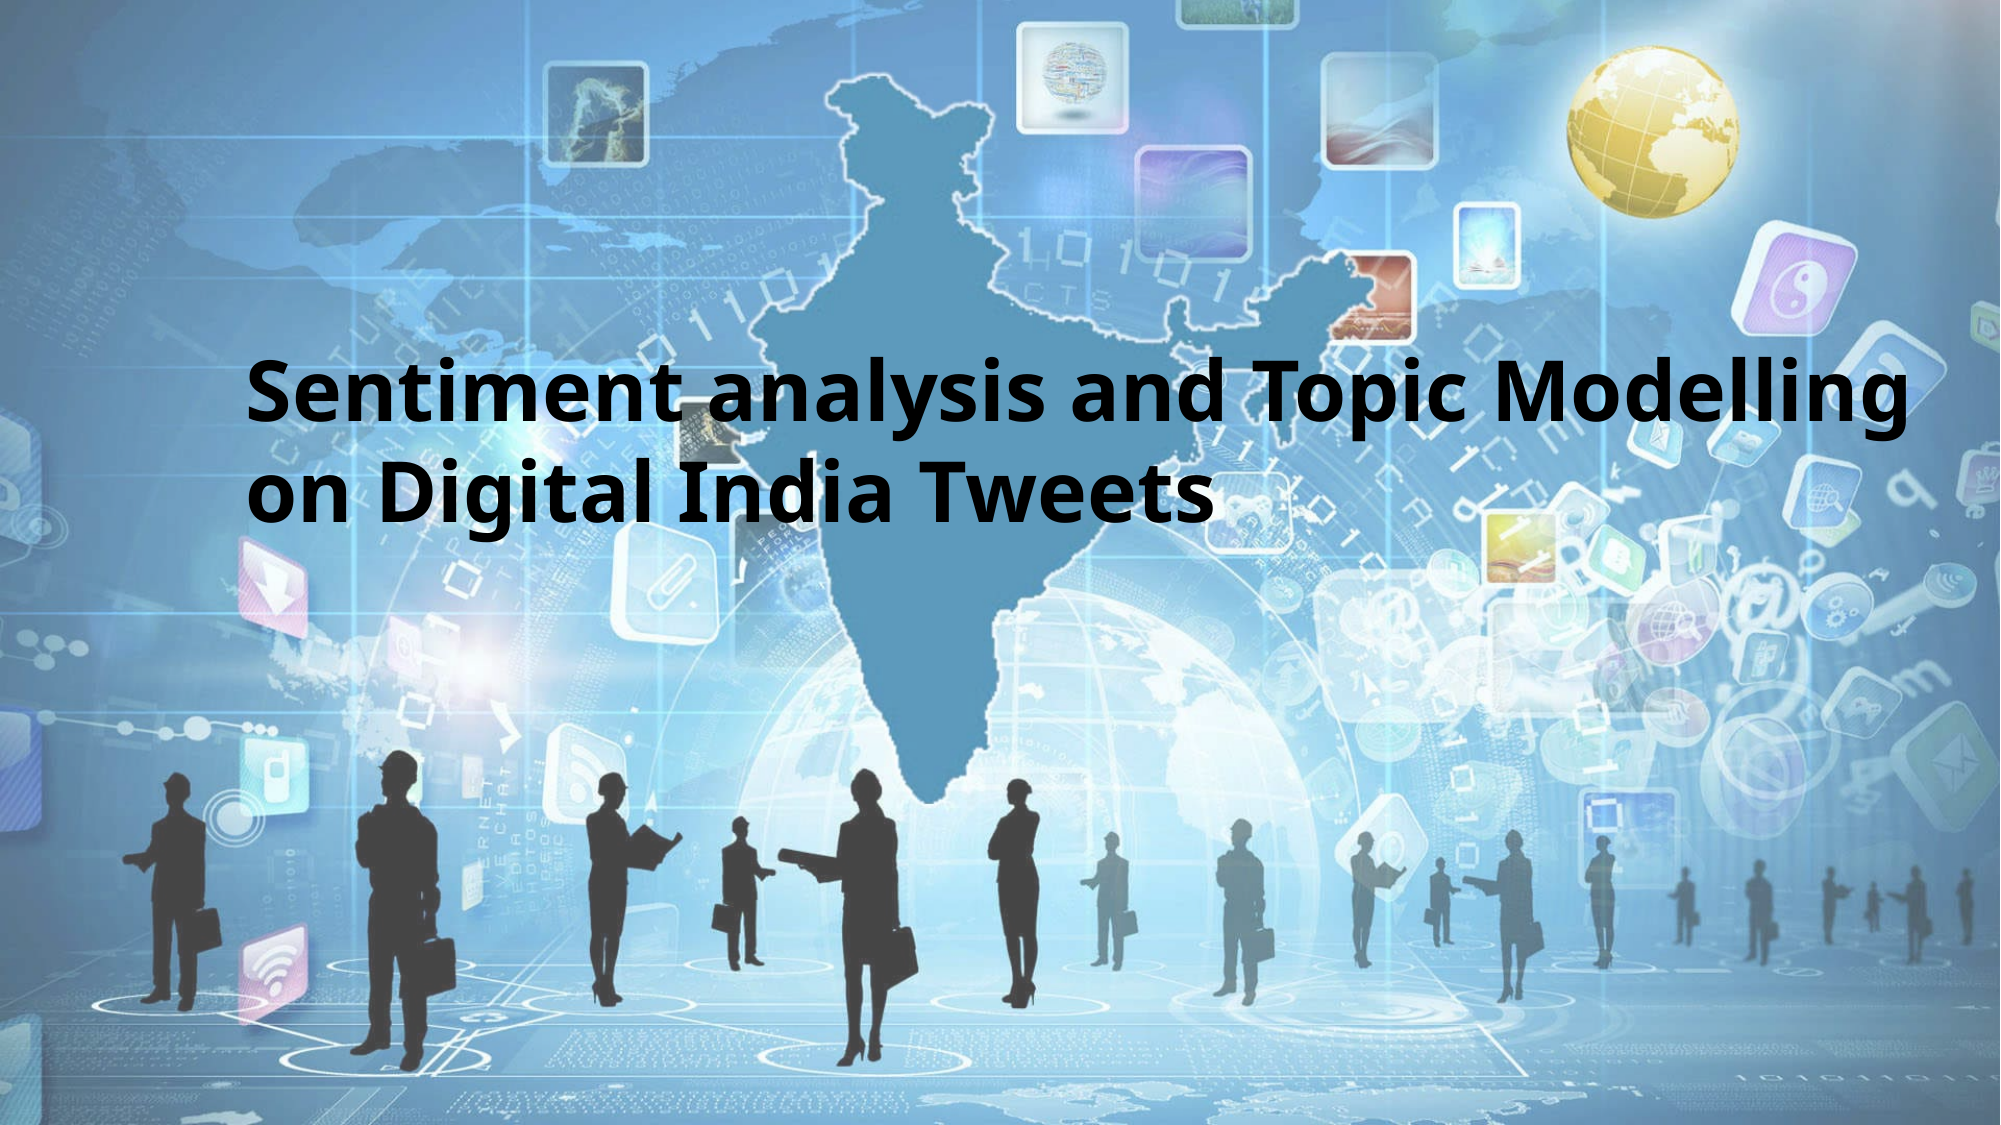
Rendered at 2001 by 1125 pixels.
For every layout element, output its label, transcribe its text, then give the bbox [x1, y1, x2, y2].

title Sentiment analysis and Topic Modelling on Digital India Tweets [230, 329, 1956, 548]
